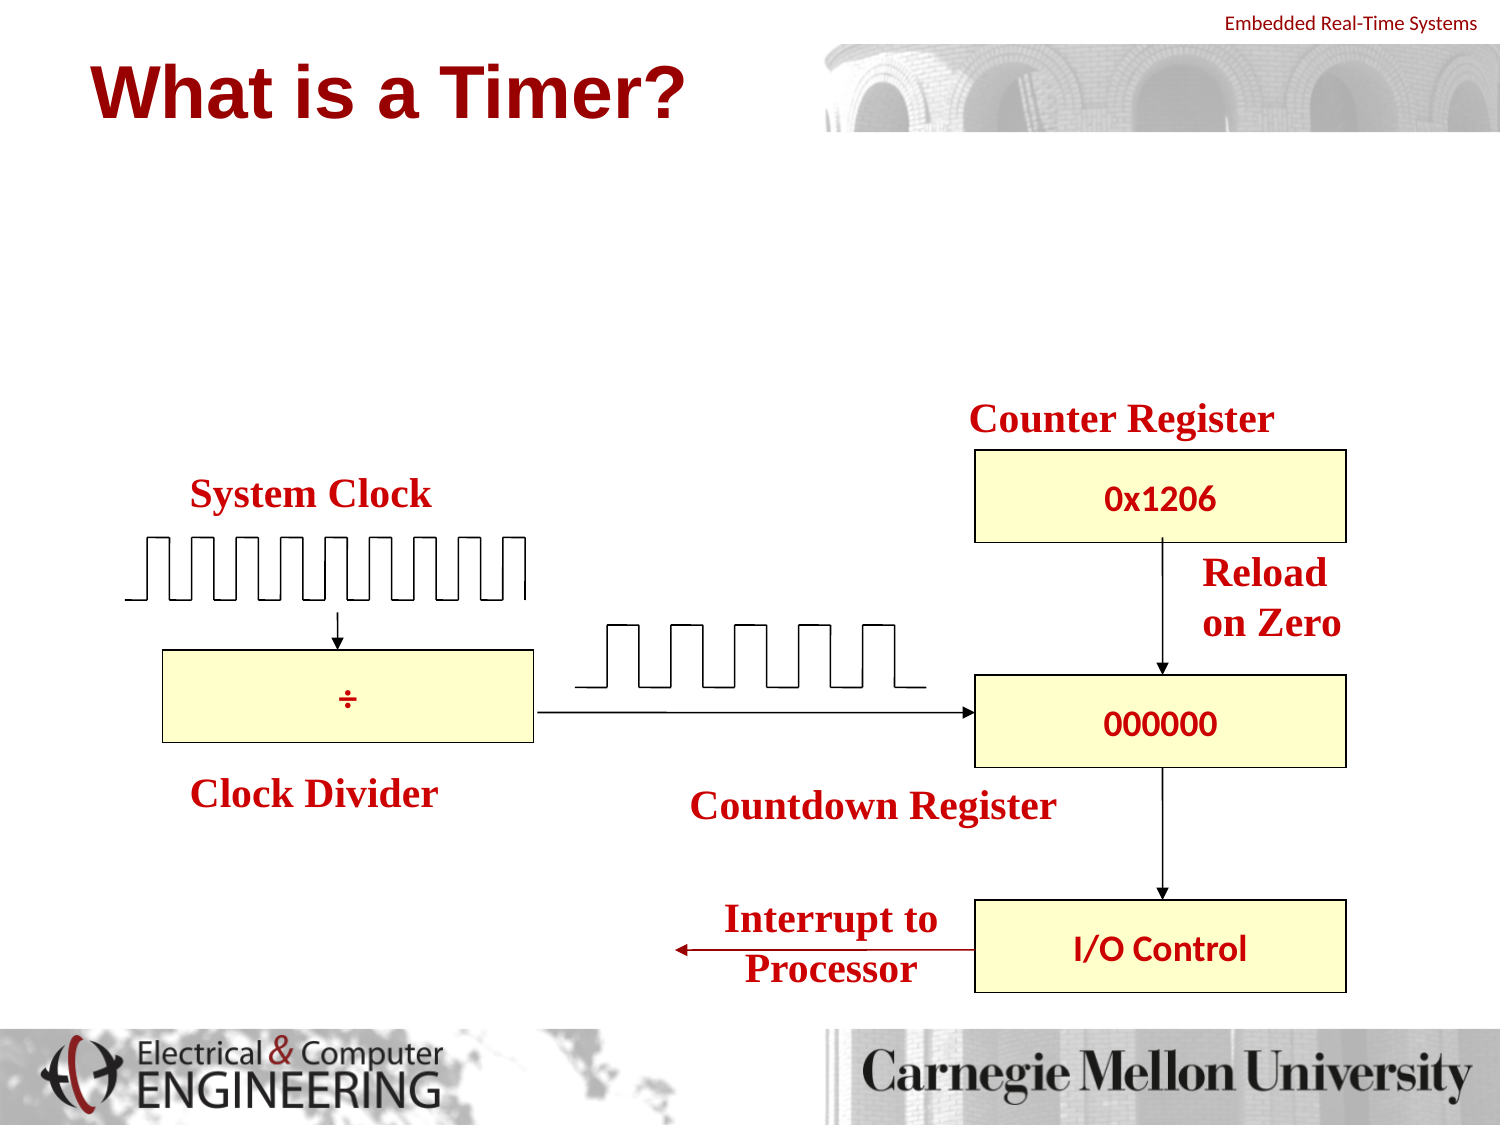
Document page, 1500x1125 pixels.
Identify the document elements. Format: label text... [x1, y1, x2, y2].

text_box Reload on Zero [1187, 537, 1388, 653]
text_box 000000 [975, 674, 1346, 768]
title What is a Timer? [75, 45, 1425, 133]
text_box [675, 943, 693, 957]
text_box 0x1206 [975, 449, 1346, 543]
picture [0, 1028, 1500, 1125]
text_box Interrupt to Processor [693, 883, 969, 999]
picture [664, 43, 1500, 133]
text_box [574, 624, 927, 688]
text_box [1156, 768, 1169, 899]
text_box Counter Register [953, 383, 1291, 449]
text_box ÷ [162, 649, 534, 743]
text_box System Clock [174, 458, 448, 524]
text_box Countdown Register [674, 770, 1073, 836]
text_box Clock Divider [174, 758, 454, 824]
text_box I/O Control [975, 899, 1346, 993]
text_box [331, 612, 344, 650]
text_box [537, 706, 976, 719]
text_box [124, 537, 526, 601]
text_box [1156, 537, 1169, 676]
